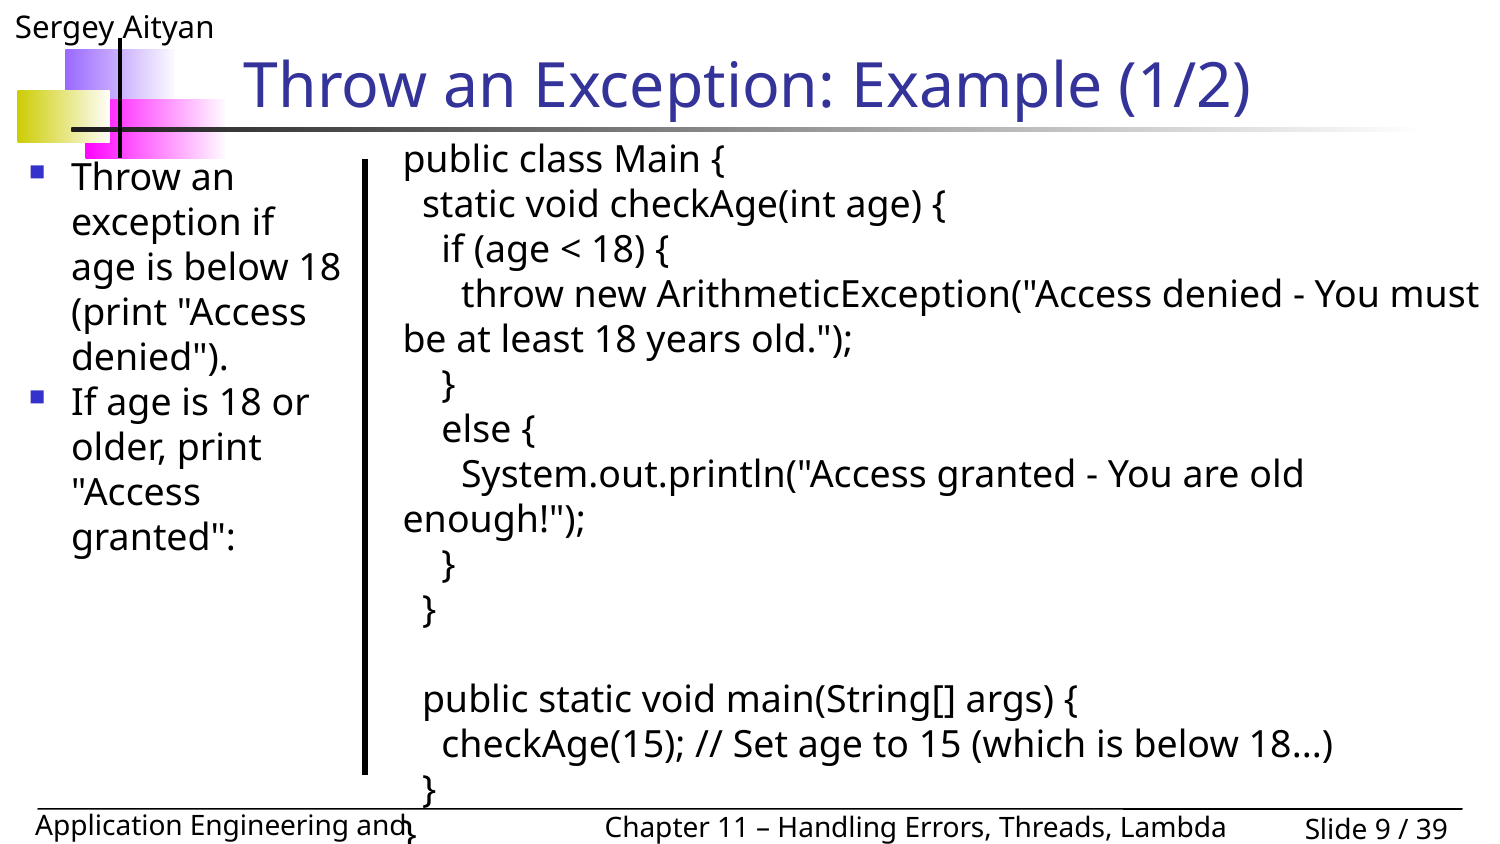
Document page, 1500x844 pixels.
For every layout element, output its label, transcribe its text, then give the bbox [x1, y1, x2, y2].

list Throw an exception if age is below 18 (print "Access denied"). If age is 18 or older, print "Access granted": [13, 145, 363, 398]
list public class Main { static void checkAge(int age) { if (age < 18) { throw new ArithmeticException("Access denied - You must be at least 18 years old."); } else { System.out.println("Access granted - You are old enough!"); } } public static void main(String[] args) { checkAge(15); // Set age to 15 (which is below 18...) } } [387, 127, 1500, 517]
title Throw an Exception: Example (1/2) [228, 46, 1332, 128]
